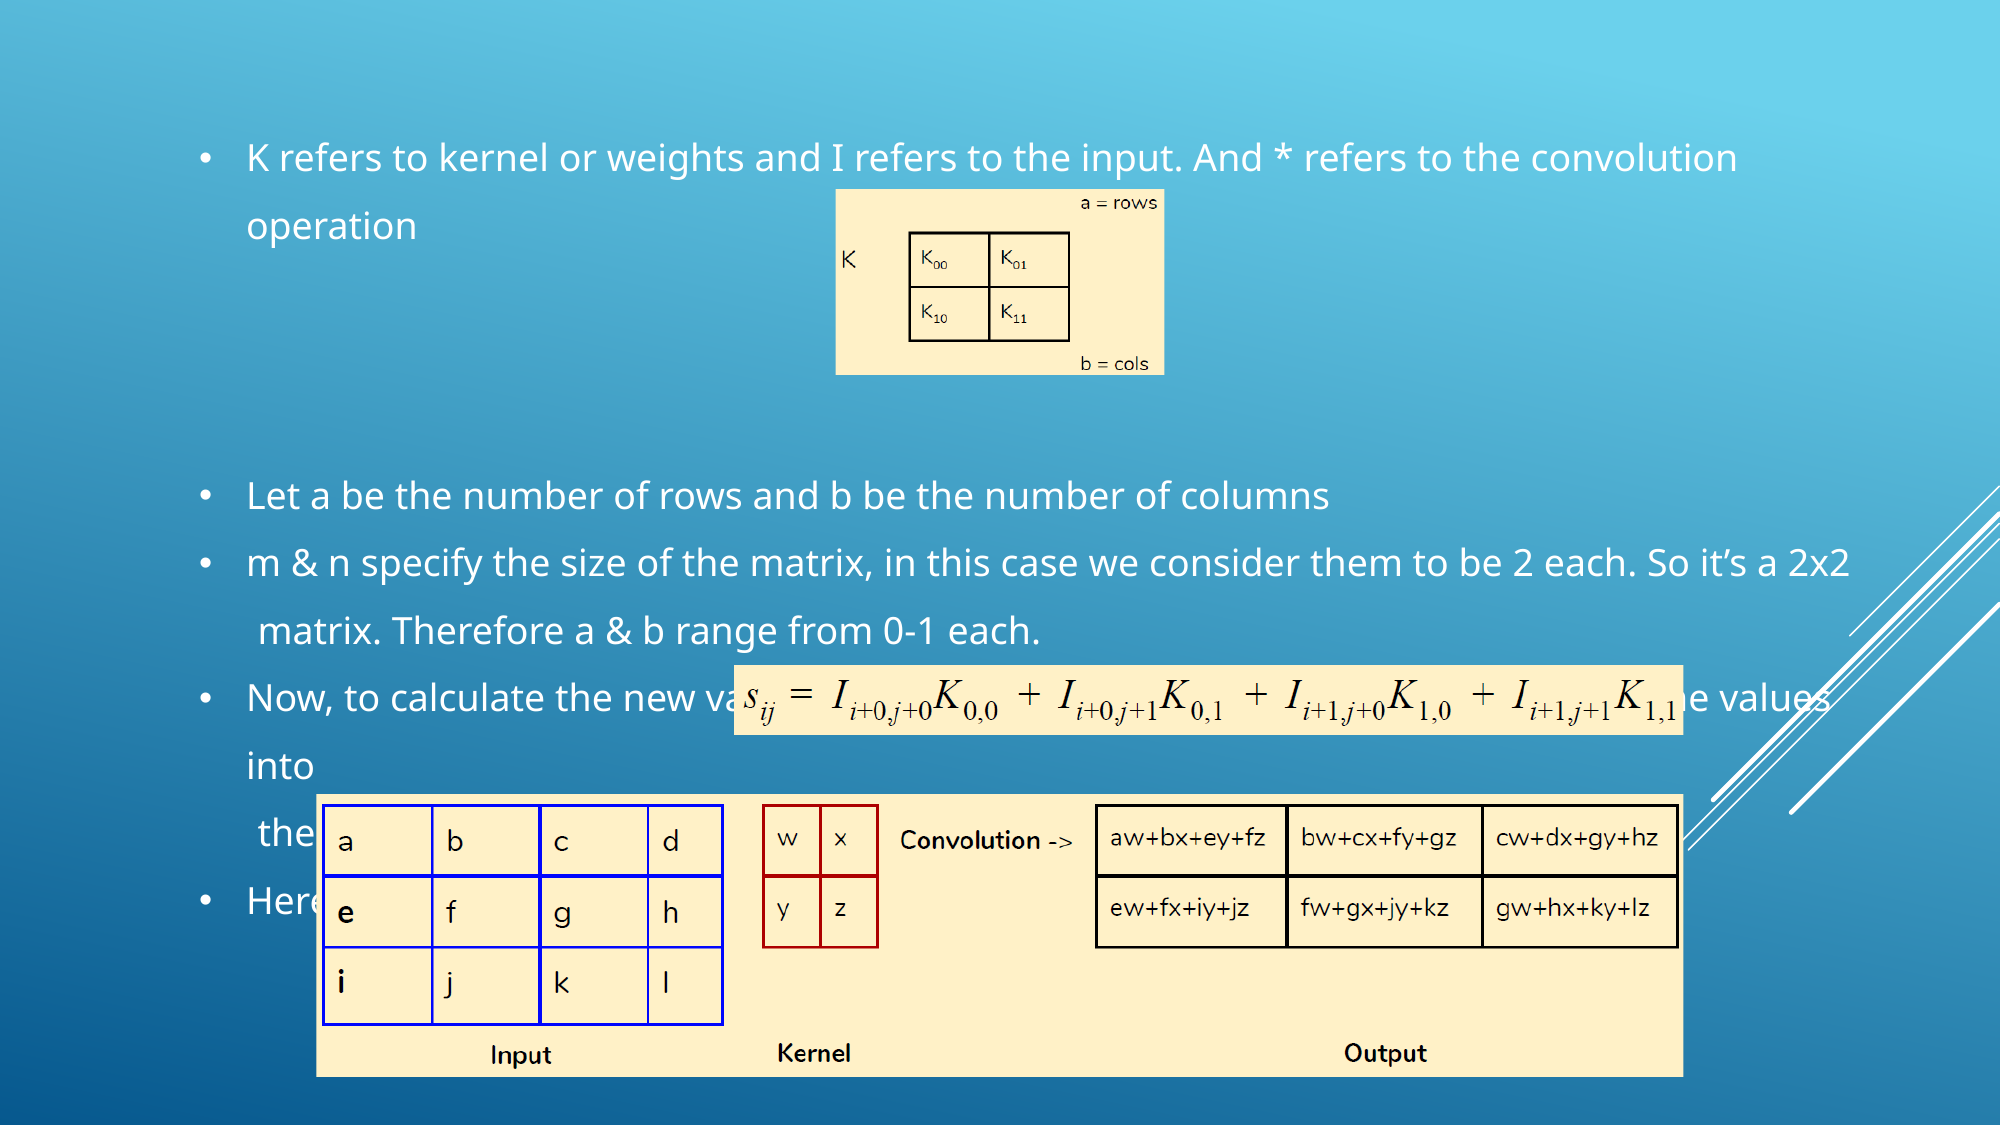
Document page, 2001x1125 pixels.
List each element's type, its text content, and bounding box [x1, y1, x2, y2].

picture [835, 189, 1165, 375]
text_box K refers to kernel or weights and I refers to the input. And * refers to the convolution operation Let a be the number of rows and b be the number of columns m & n specify the size of the matrix, in this case we consider them to be 2 each. So it’s a 2x2 matrix. Therefore a & b range from 0-1 each. Now, to calculate the new value at a particular pixel I i, j , we simply need to fill in the values into the formula. Here is a pictorial representation [184, 104, 1871, 1042]
picture [733, 665, 1684, 735]
picture [316, 794, 1684, 1077]
